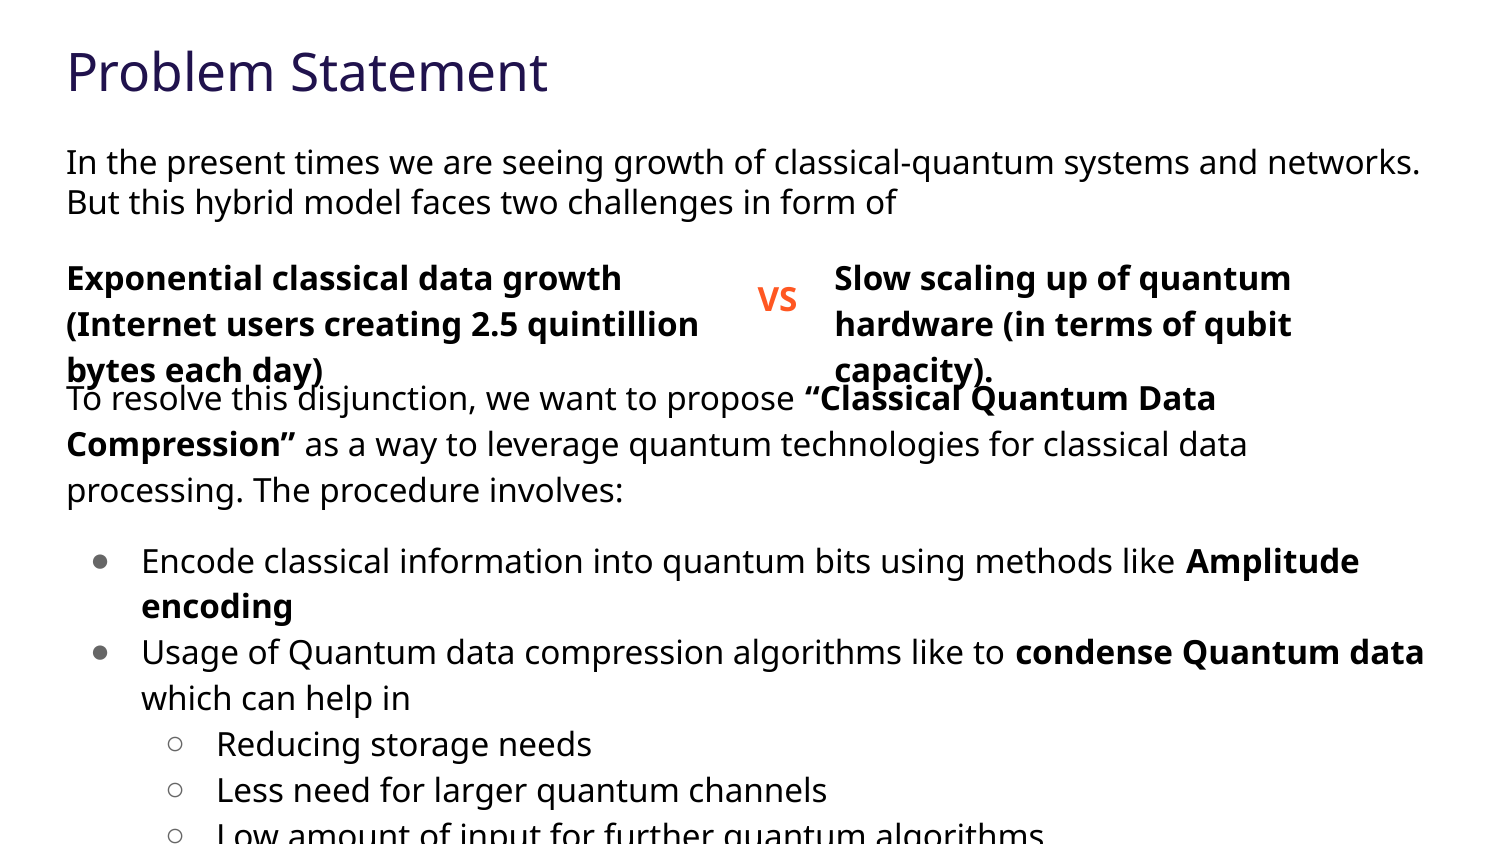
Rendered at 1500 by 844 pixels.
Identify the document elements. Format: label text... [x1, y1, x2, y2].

text_box Exponential classical data growth (Internet users creating 2.5 quintillion bytes each day) [51, 236, 761, 367]
list In the present times we are seeing growth of classical-quantum systems and networks. But this hybrid model faces two challenges in form of To resolve this disjunction, we want to propose “Classical Quantum Data Compression” as a way to leverage quantum technologies for classical data processing. The procedure involves: Encode classical information into quantum bits using methods like Amplitude encoding Usage of Quantum data compression algorithms like to condense Quantum data which can help in Reducing storage needs Less need for larger quantum channels Low amount of input for further quantum algorithms. Decoding quantum qubits back to classical data [51, 333, 1449, 831]
text_box VS [742, 262, 819, 333]
title Problem Statement [51, 23, 1449, 117]
text_box Slow scaling up of quantum hardware (in terms of qubit capacity). [819, 236, 1449, 405]
list In the present times we are seeing growth of classical-quantum systems and networks. But this hybrid model faces two challenges in form of To resolve this disjunction, we want to propose “Classical Quantum Data Compression” as a way to leverage quantum technologies for classical data processing. The procedure involves: Encode classical information into quantum bits using methods like Amplitude encoding Usage of Quantum data compression algorithms like to condense Quantum data which can help in Reducing storage needs Less need for larger quantum channels Low amount of input for further quantum algorithms. Decoding quantum qubits back to classical data [51, 126, 1449, 262]
